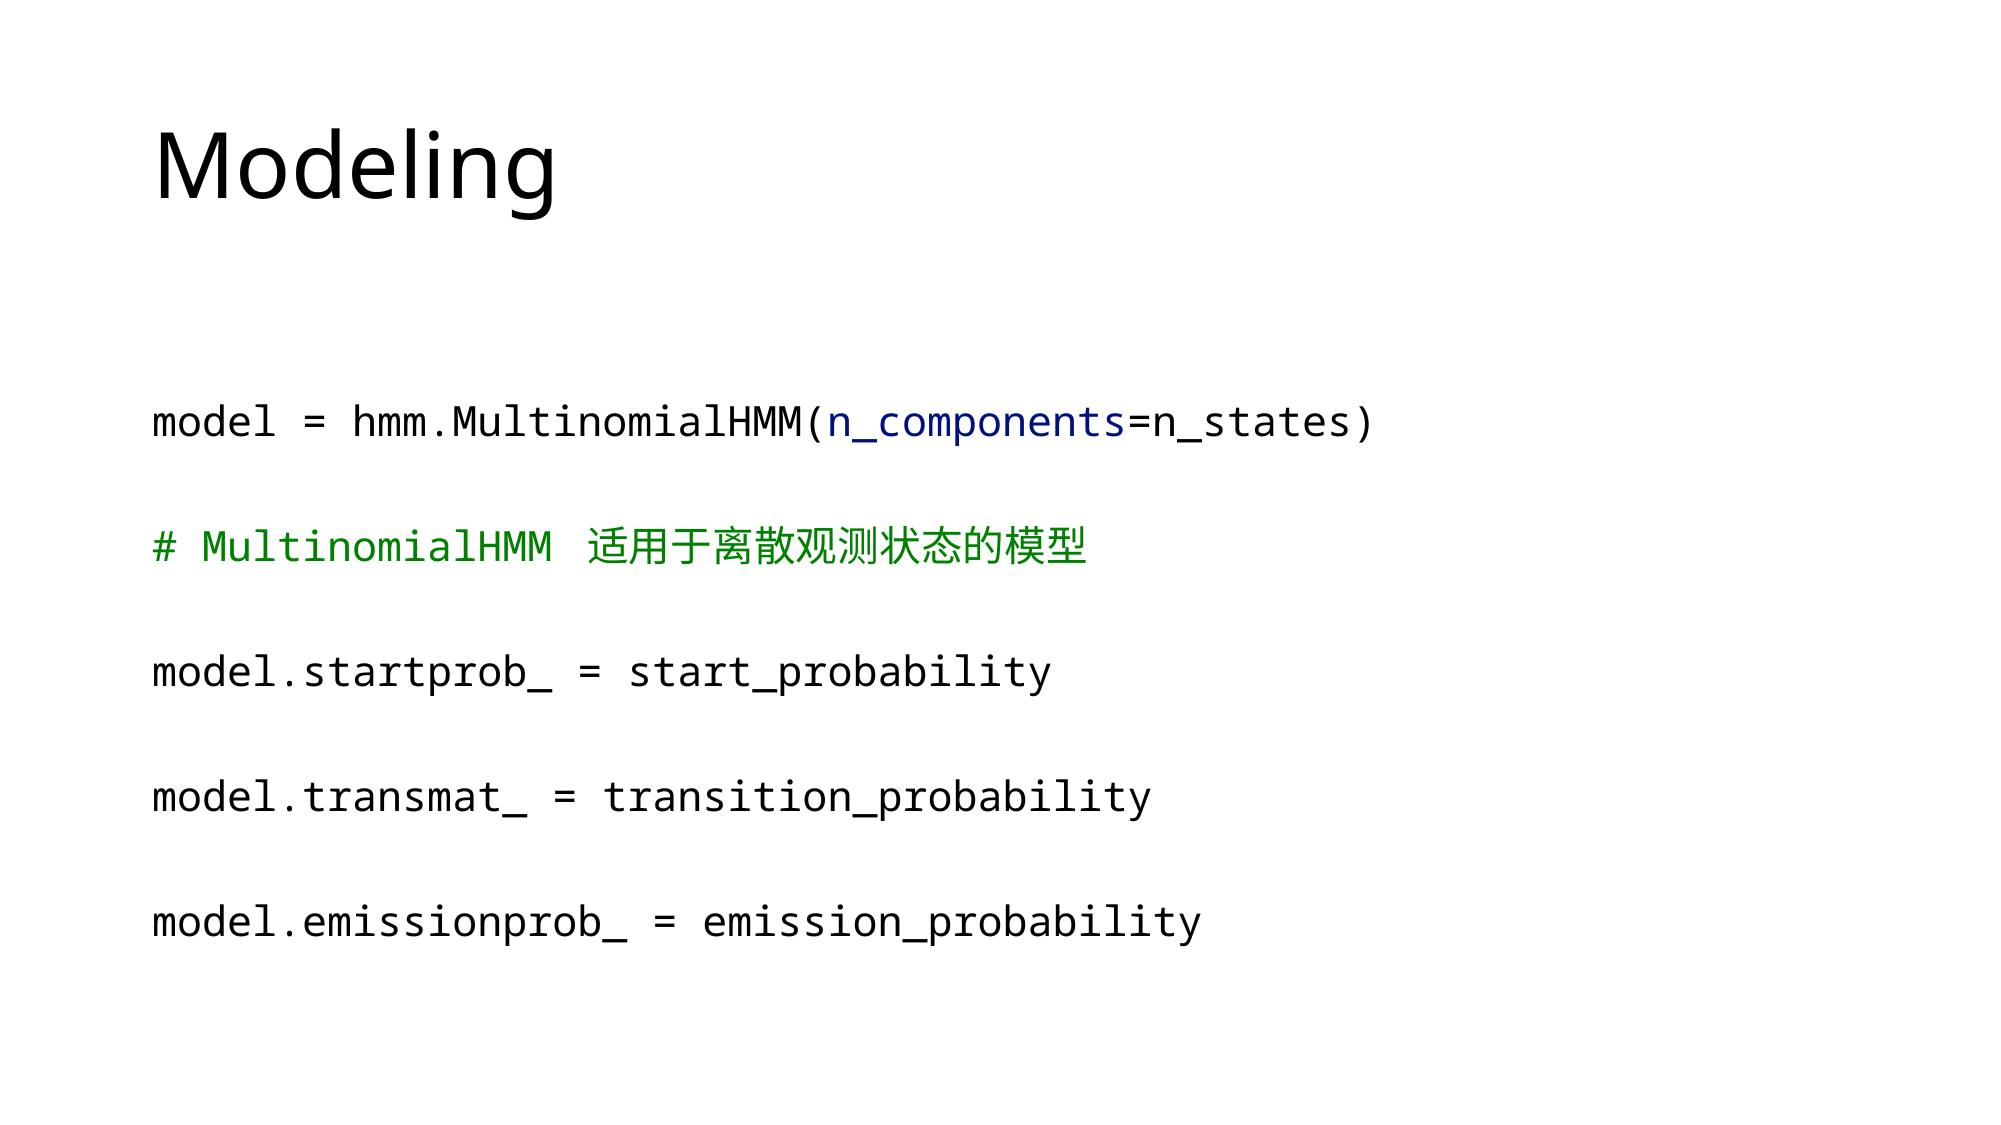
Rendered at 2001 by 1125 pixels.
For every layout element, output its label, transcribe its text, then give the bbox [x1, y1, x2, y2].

title Modeling [137, 59, 1863, 278]
text_box model = hmm.MultinomialHMM(n_components=n_states) # MultinomialHMM 适用于离散观测状态的模型 model.startprob_ = start_probability model.transmat_ = transition_probability model.emissionprob_ = emission_probability [137, 312, 1589, 953]
